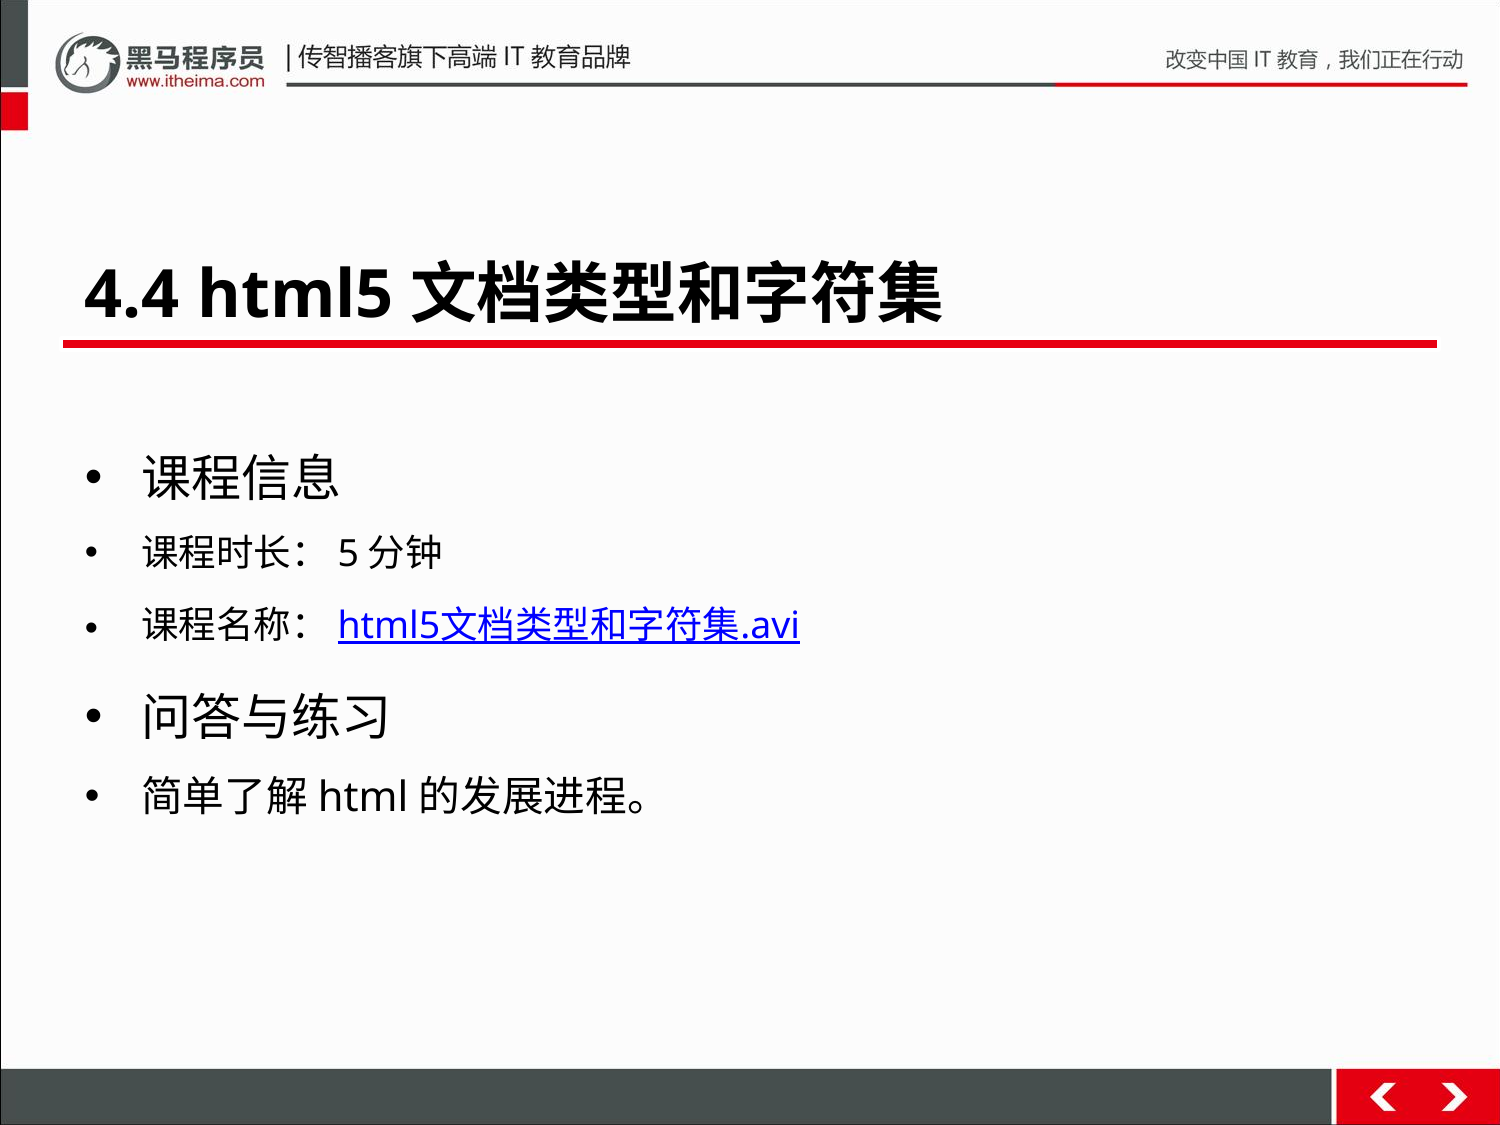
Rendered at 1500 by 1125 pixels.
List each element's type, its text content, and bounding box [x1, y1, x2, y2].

text_box 4.4 html5文档类型和字符集 [70, 243, 1382, 339]
picture [0, 0, 1500, 1125]
text_box 课程信息 课程时长：5分钟 课程名称：html5文档类型和字符集.avi 问答与练习 简单了解html的发展进程。 [69, 408, 1451, 828]
